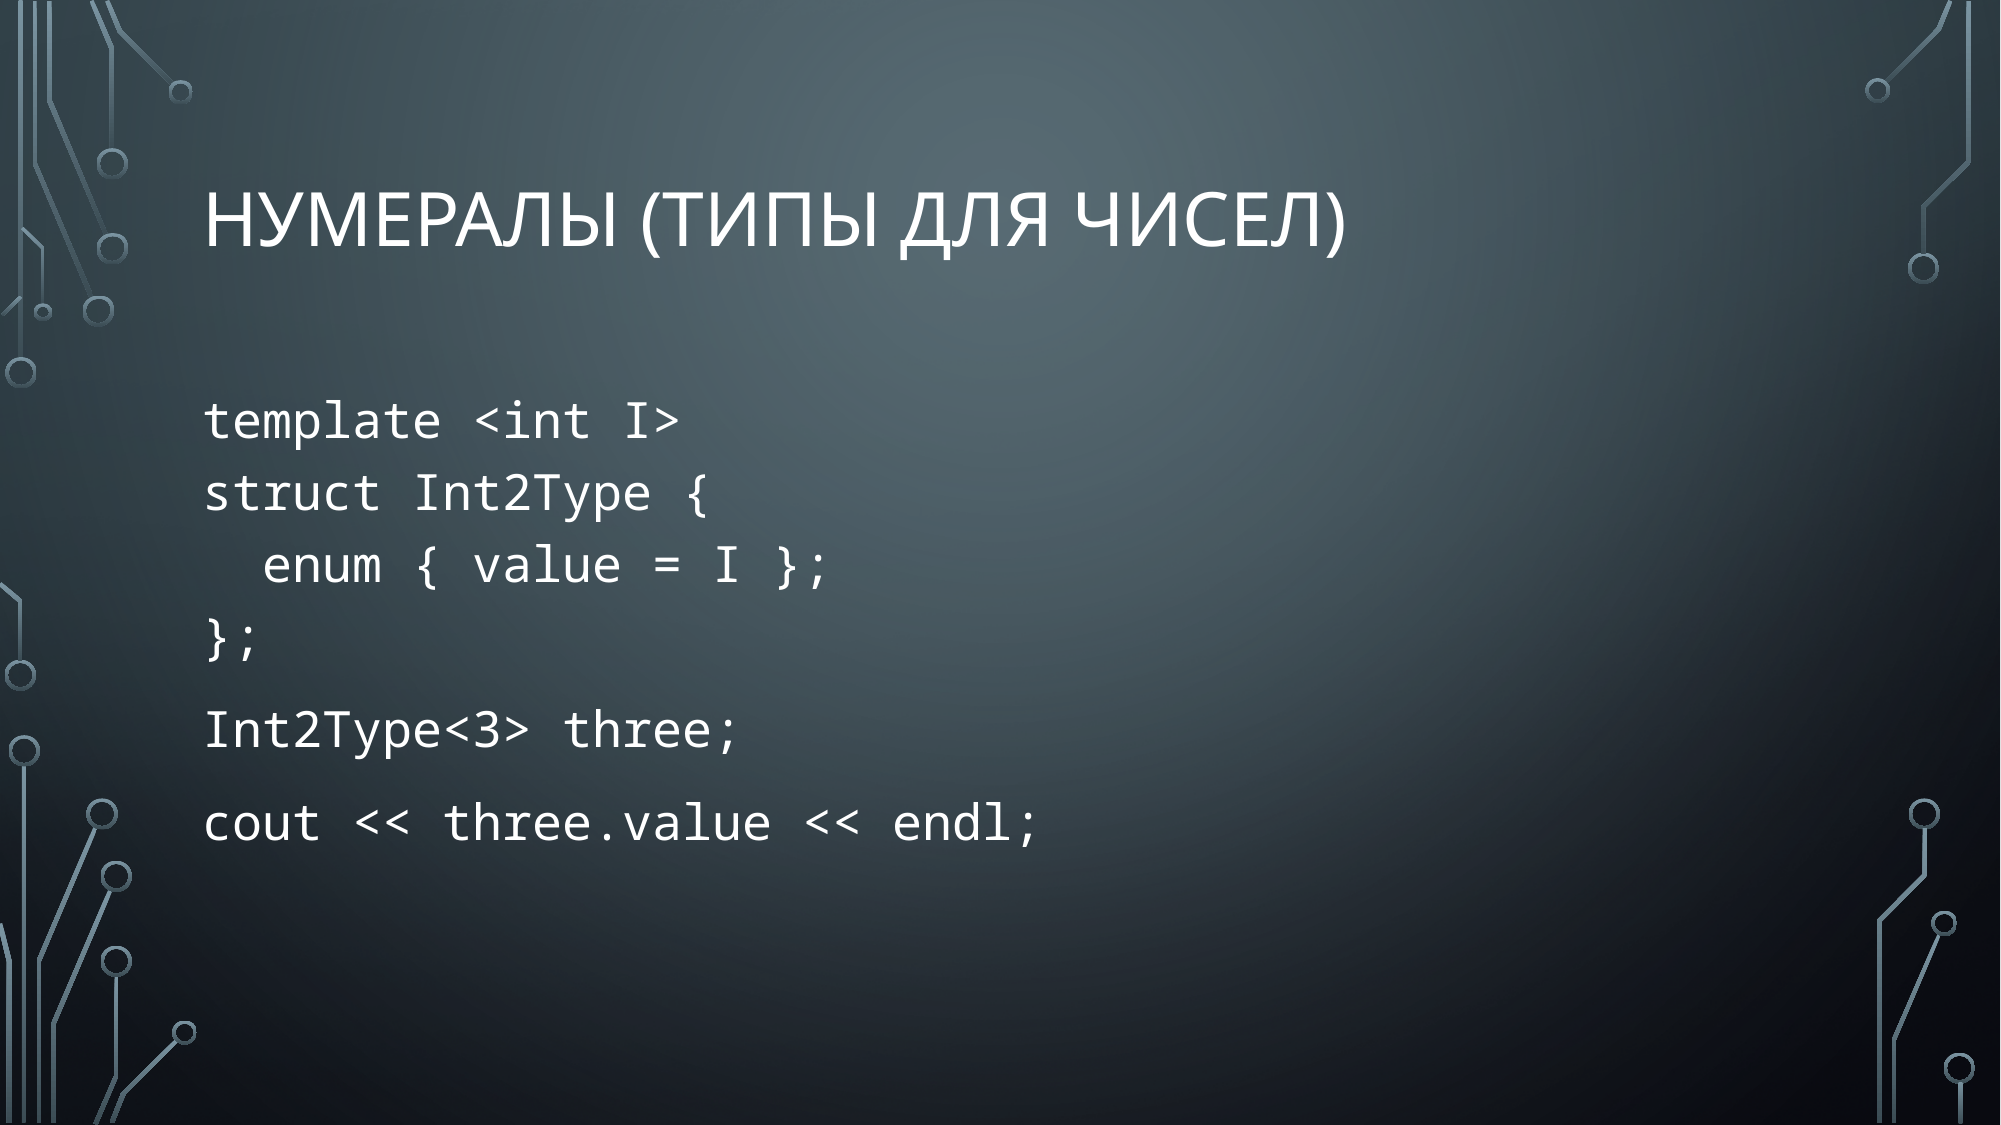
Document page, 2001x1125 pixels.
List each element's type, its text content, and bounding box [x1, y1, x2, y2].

title Нумералы (типы для чисел) [187, 101, 1813, 344]
list template <int I> struct Int2Type { enum { value = I }; }; Int2Type<3> three; cout << three.value << endl; [187, 369, 1813, 950]
